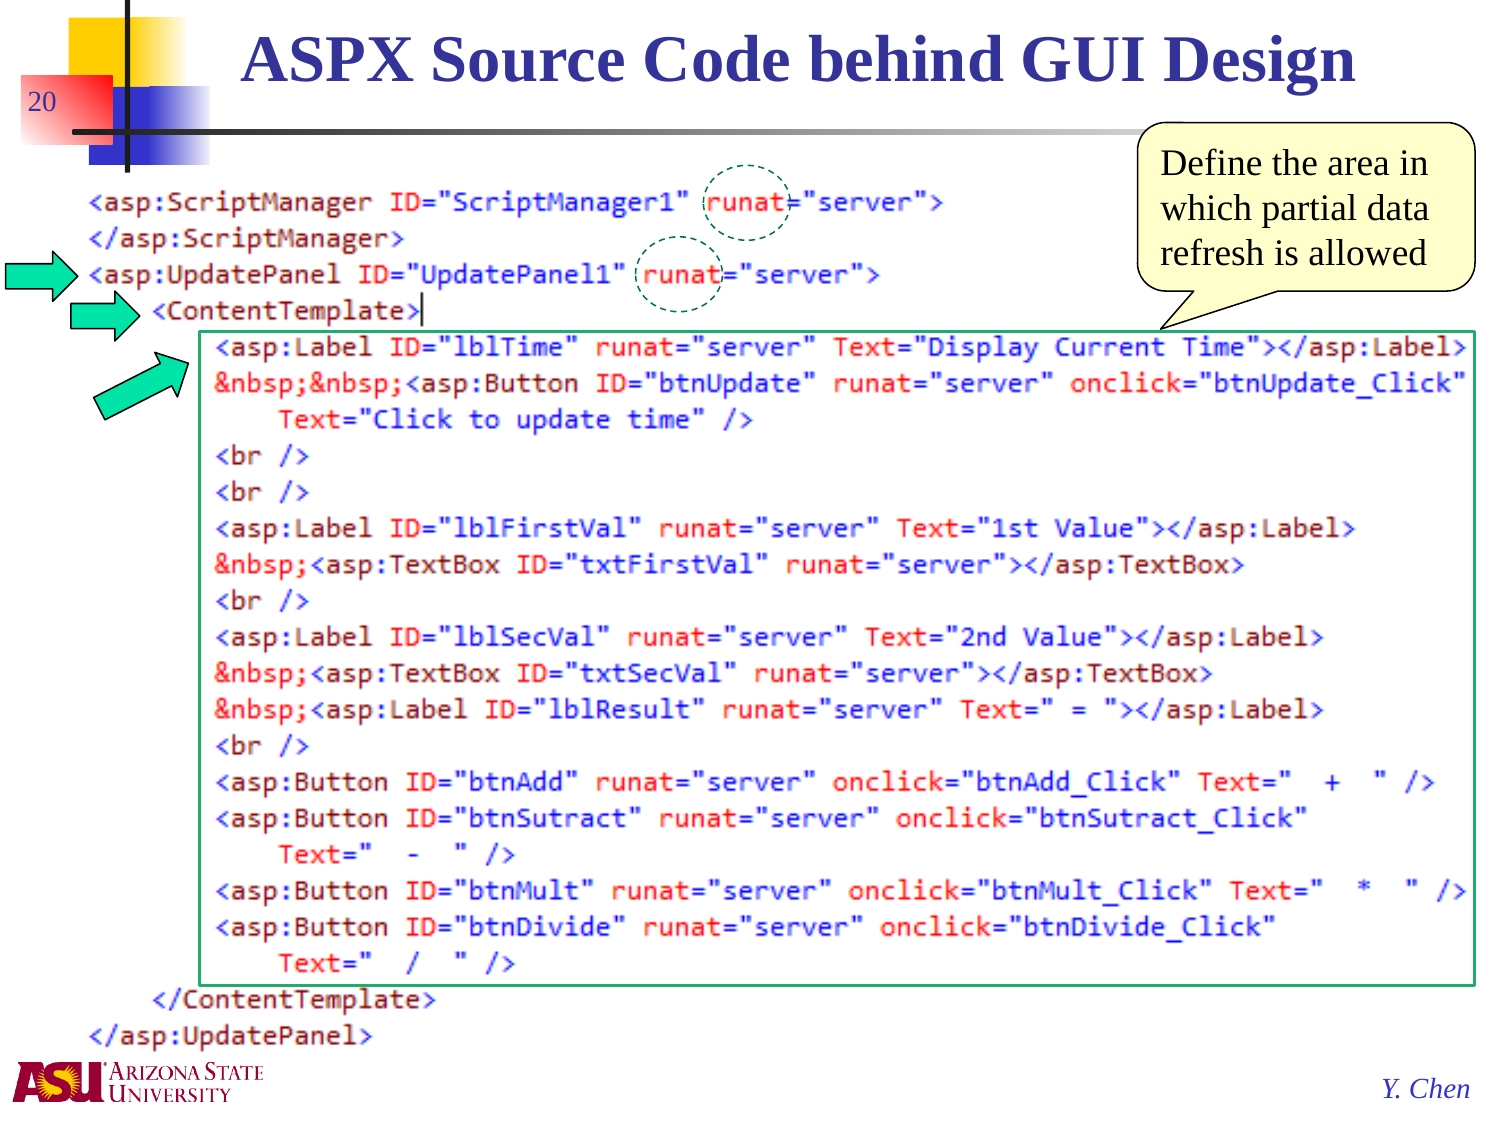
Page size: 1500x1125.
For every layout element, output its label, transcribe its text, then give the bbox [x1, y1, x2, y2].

picture [59, 181, 1498, 1061]
text_box [712, 165, 782, 180]
picture [12, 1062, 263, 1102]
text_box Define the area in which partial data refresh is allowed [1137, 122, 1476, 180]
slide_number 20 [12, 49, 113, 126]
text_box [5, 251, 54, 302]
title ASPX Source Code behind GUI Design [225, 0, 1475, 103]
